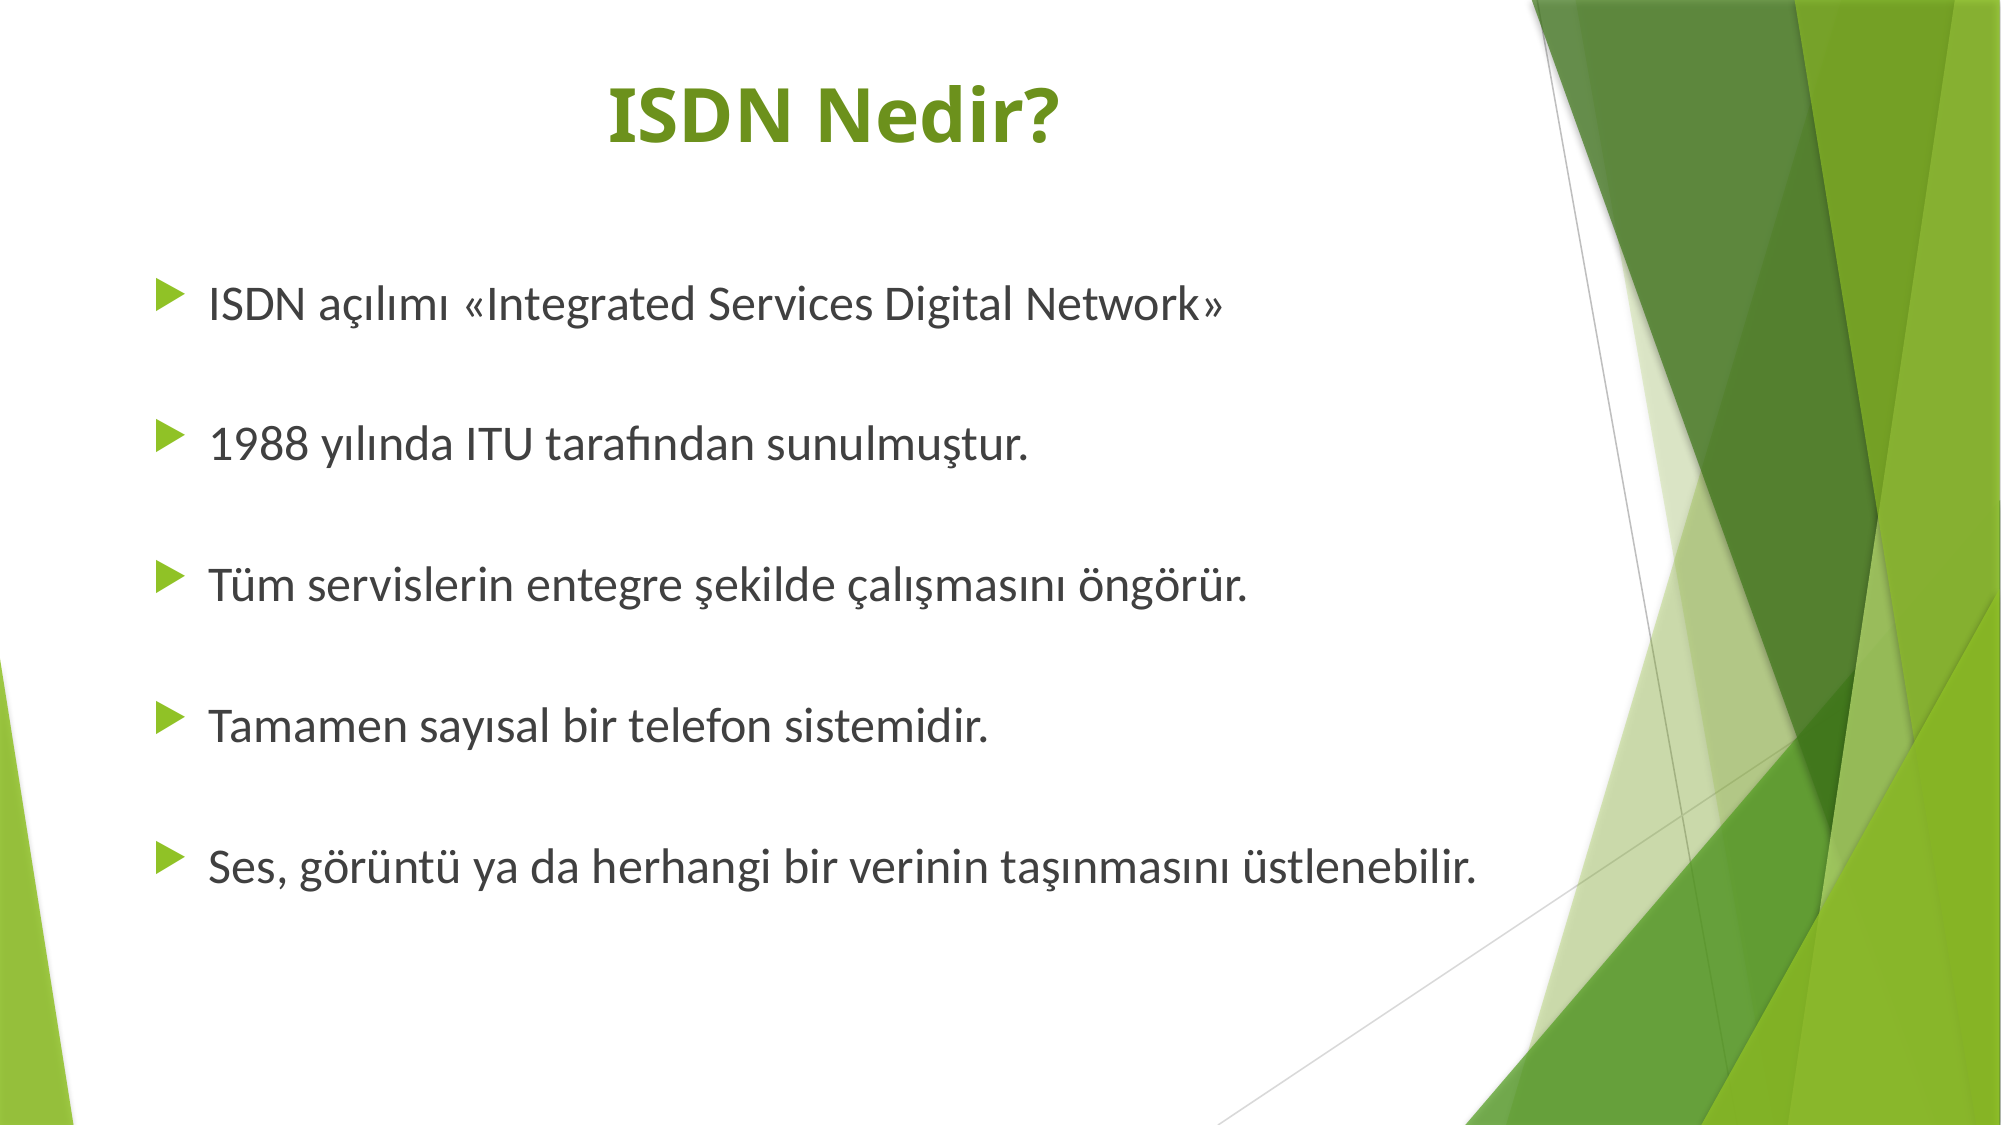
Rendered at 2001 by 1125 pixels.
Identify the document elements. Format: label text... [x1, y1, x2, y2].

list ISDN açılımı «Integrated Services Digital Network» 1988 yılında ITU tarafından sunulmuştur. Tüm servislerin entegre şekilde çalışmasını öngörür. Tamamen sayısal bir telefon sistemidir. Ses, görüntü ya da herhangi bir verinin taşınmasını üstlenebilir. [137, 202, 1531, 947]
title ISDN Nedir? [137, 59, 1531, 202]
